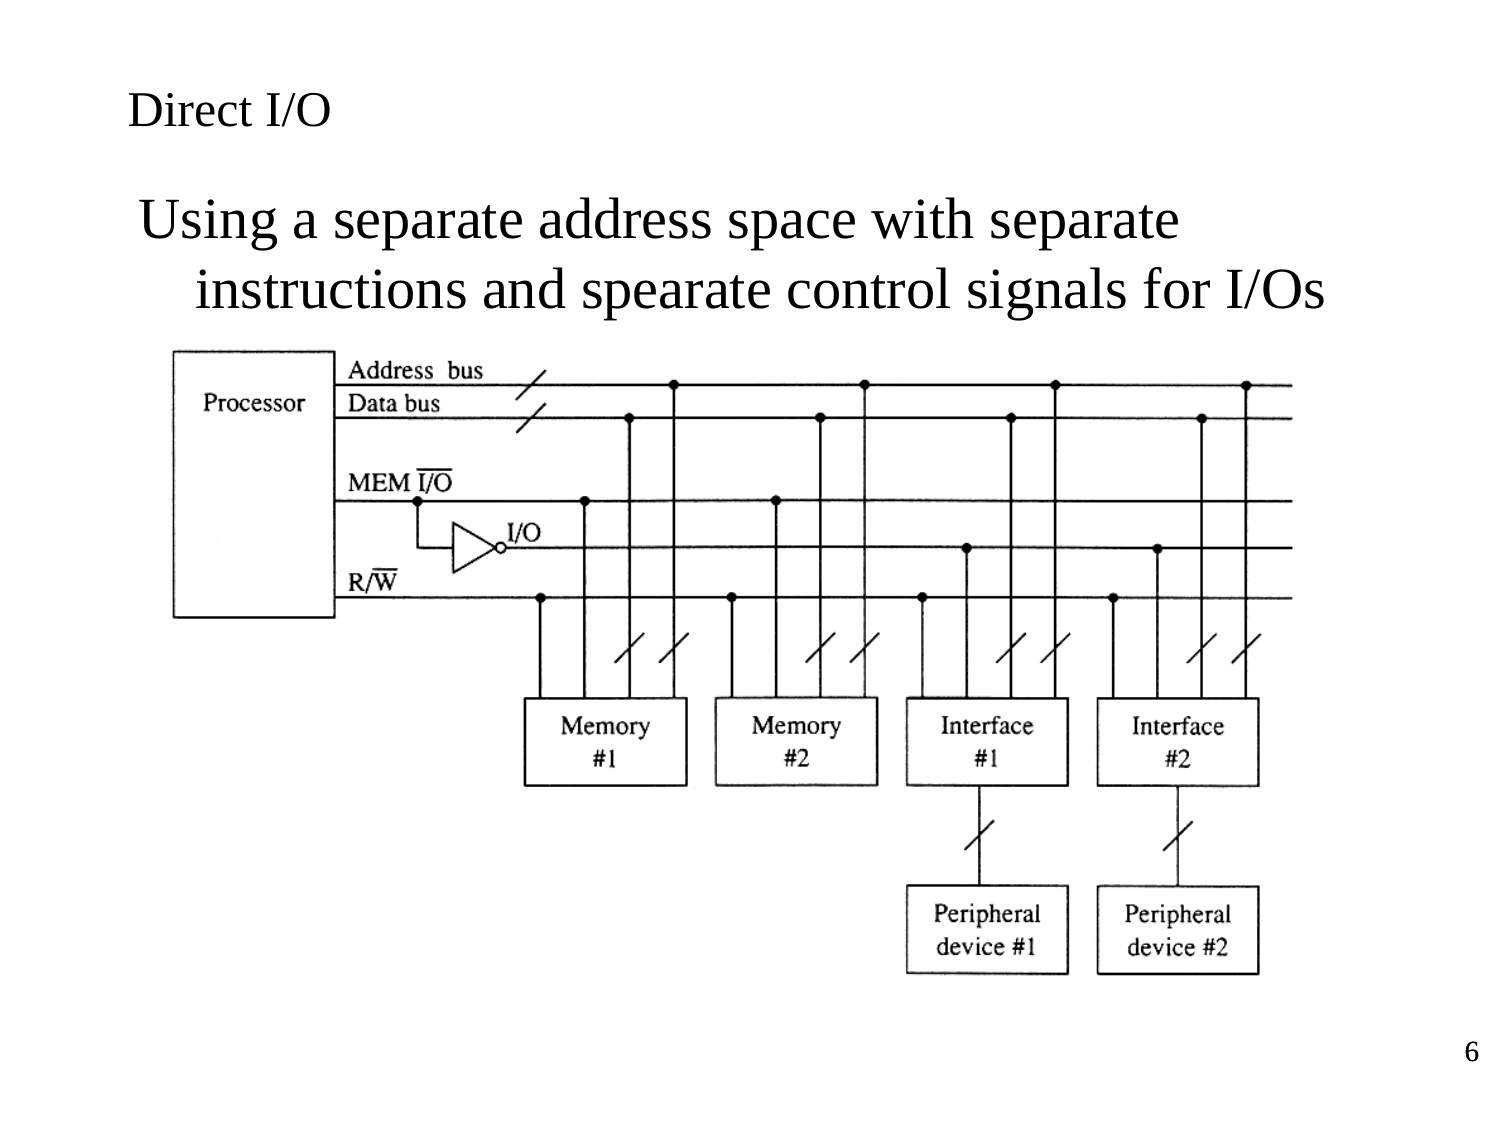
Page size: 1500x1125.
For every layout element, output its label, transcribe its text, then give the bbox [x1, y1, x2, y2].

title Direct I/O [112, 99, 1388, 173]
slide_number 6 [1181, 1024, 1495, 1101]
list Using a separate address space with separate instructions and spearate control signals for I/Os [123, 172, 1399, 848]
picture [159, 337, 1309, 988]
